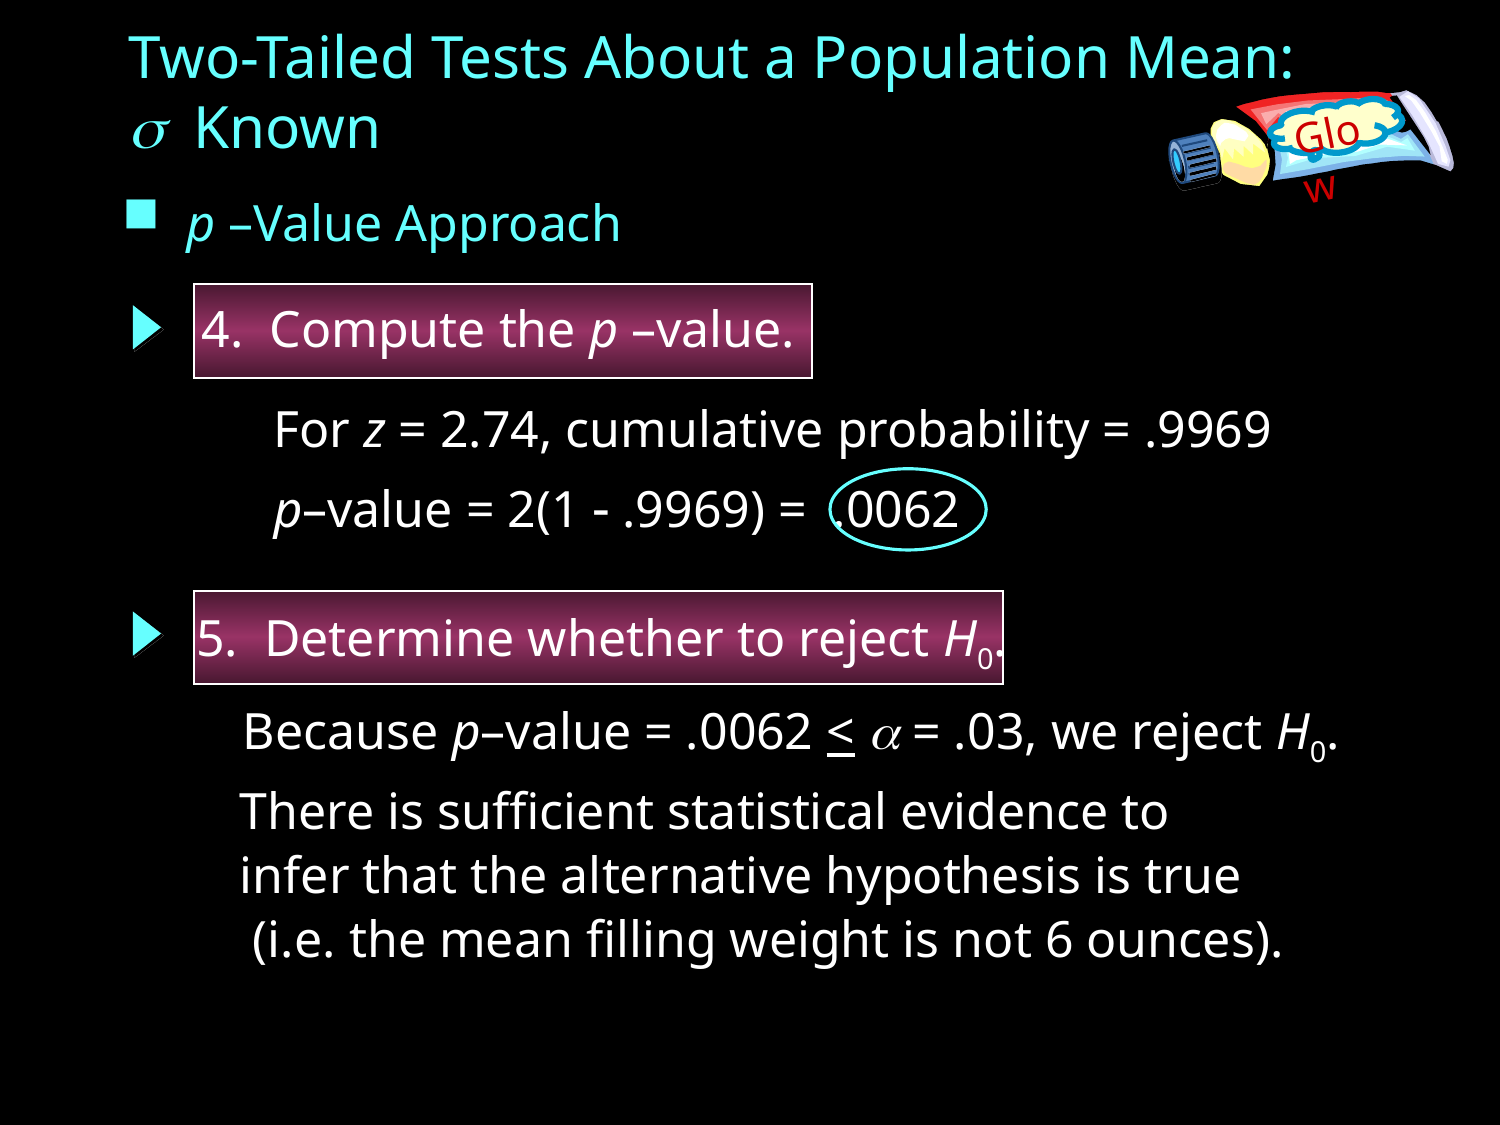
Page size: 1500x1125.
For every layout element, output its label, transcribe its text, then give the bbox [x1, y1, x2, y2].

text_box Because p–value = .0062 < a = .03, we reject H0. [228, 692, 1355, 776]
text_box [193, 590, 1004, 599]
text_box 5. Determine whether to reject H0. [181, 599, 1022, 683]
text_box [133, 613, 160, 654]
text_box [193, 284, 813, 379]
text_box For z = 2.74, cumulative probability = .9969 p–value = 2(1 - .9969) = .0062 [258, 389, 1287, 545]
text_box p –Value Approach [107, 183, 637, 259]
text_box There is sufficient statistical evidence to infer that the alternative hypothesis is true (i.e. the mean filling weight is not 6 ounces). [225, 779, 1332, 994]
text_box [1198, 40, 1450, 256]
text_box [829, 468, 987, 550]
text_box Two-Tailed Tests About a Population Mean: s Known [113, 23, 1389, 157]
text_box [133, 307, 160, 348]
text_box 4. Compute the p –value. [186, 289, 811, 365]
